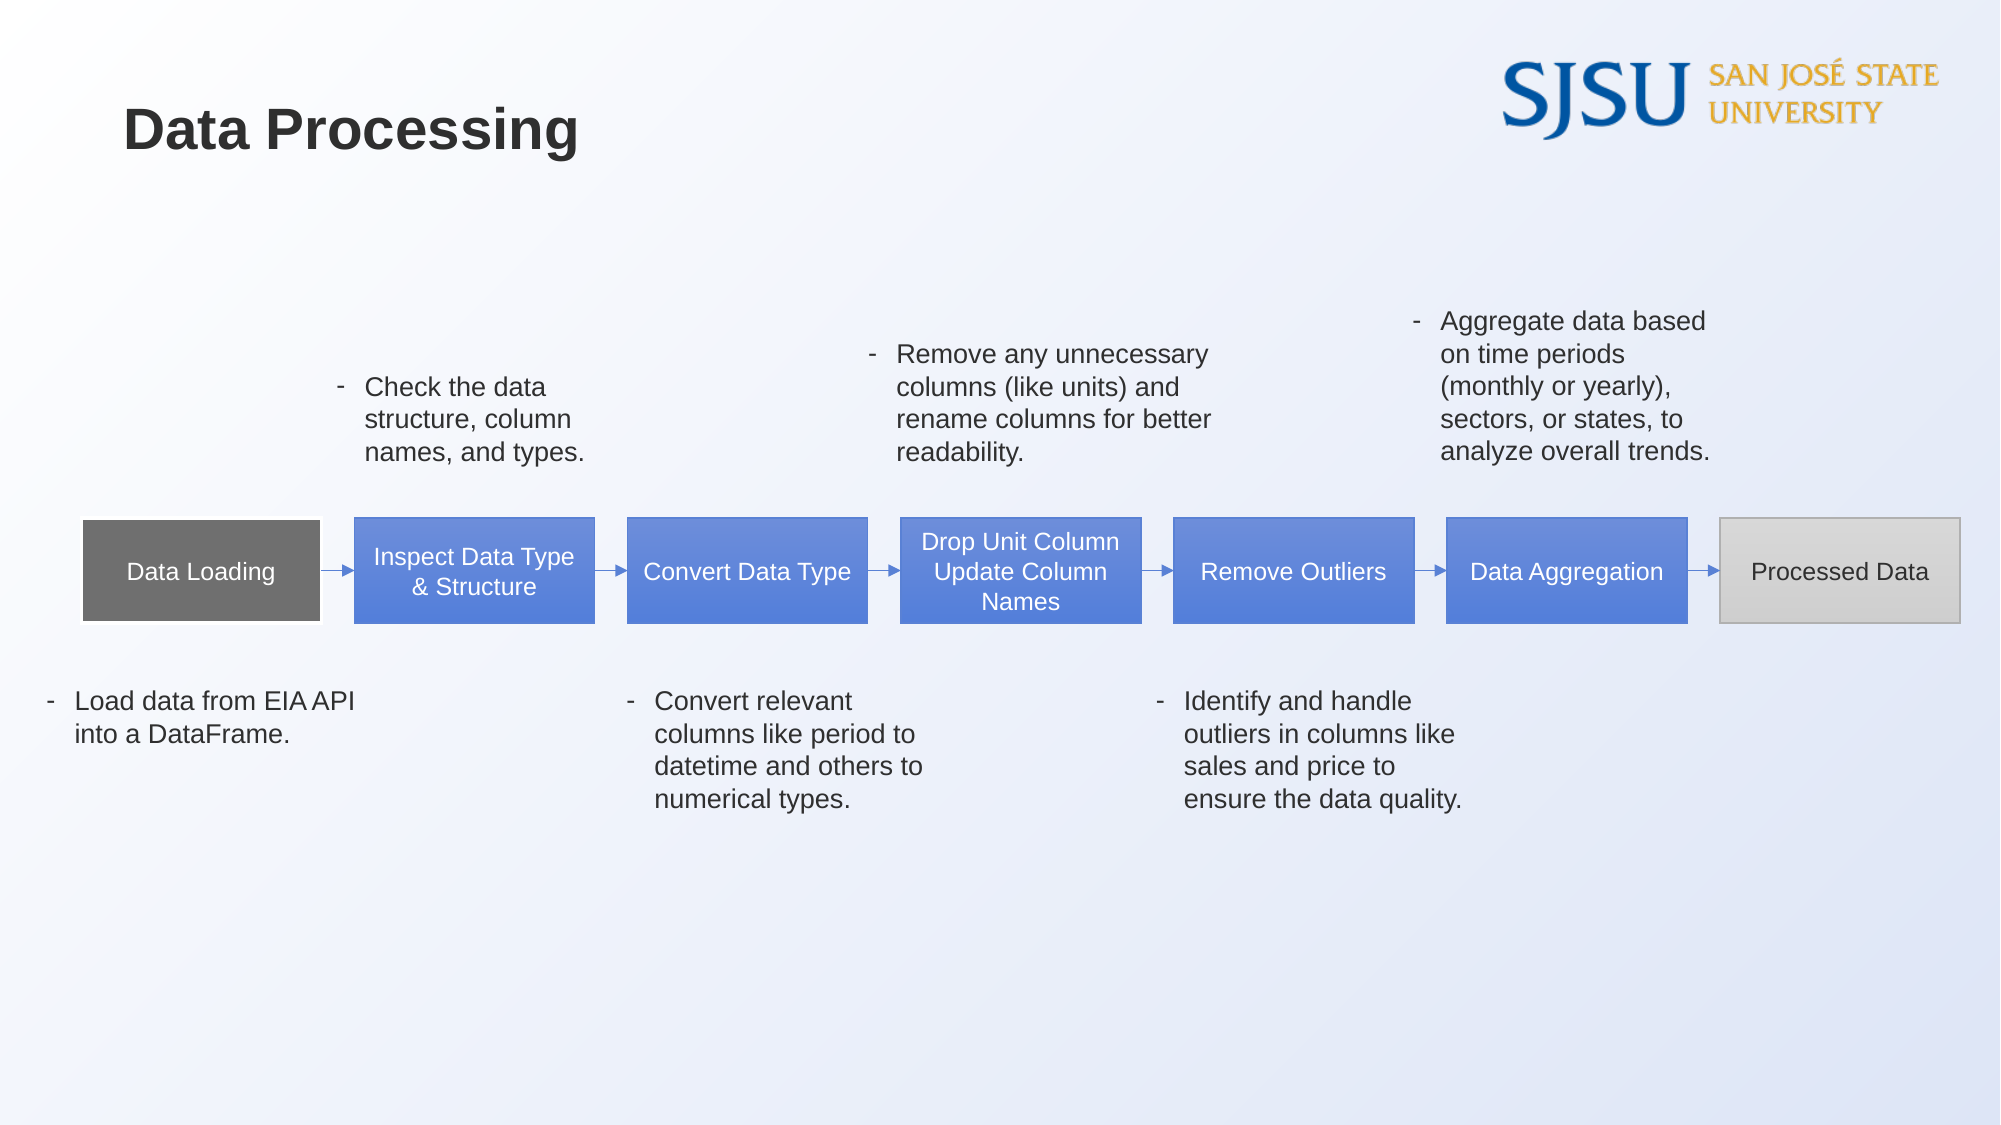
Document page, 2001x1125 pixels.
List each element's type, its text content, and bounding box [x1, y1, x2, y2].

text_box Identify and handle outliers in columns like sales and price to ensure the data quality. [1140, 676, 1481, 821]
text_box Data Aggregation [1447, 518, 1688, 623]
text_box Data Loading [81, 518, 322, 623]
text_box Remove any unnecessary columns (like units) and rename columns for better readability. [853, 328, 1242, 474]
title Data Processing [108, 21, 1890, 169]
text_box Aggregate data based on time periods (monthly or yearly), sectors, or states, to analyze overall trends. [1397, 296, 1737, 474]
text_box Check the data structure, column names, and types. [321, 361, 662, 475]
text_box Load data from EIA API into a DataFrame. [31, 676, 372, 756]
text_box Inspect Data Type & Structure [354, 518, 595, 623]
text_box Convert relevant columns like period to datetime and others to numerical types. [611, 676, 951, 821]
text_box Processed Data [1720, 518, 1961, 623]
picture [1501, 56, 1941, 142]
text_box Drop Unit Column Update Column Names [900, 518, 1141, 623]
text_box Remove Outliers [1173, 518, 1414, 623]
text_box Convert Data Type [627, 518, 868, 623]
